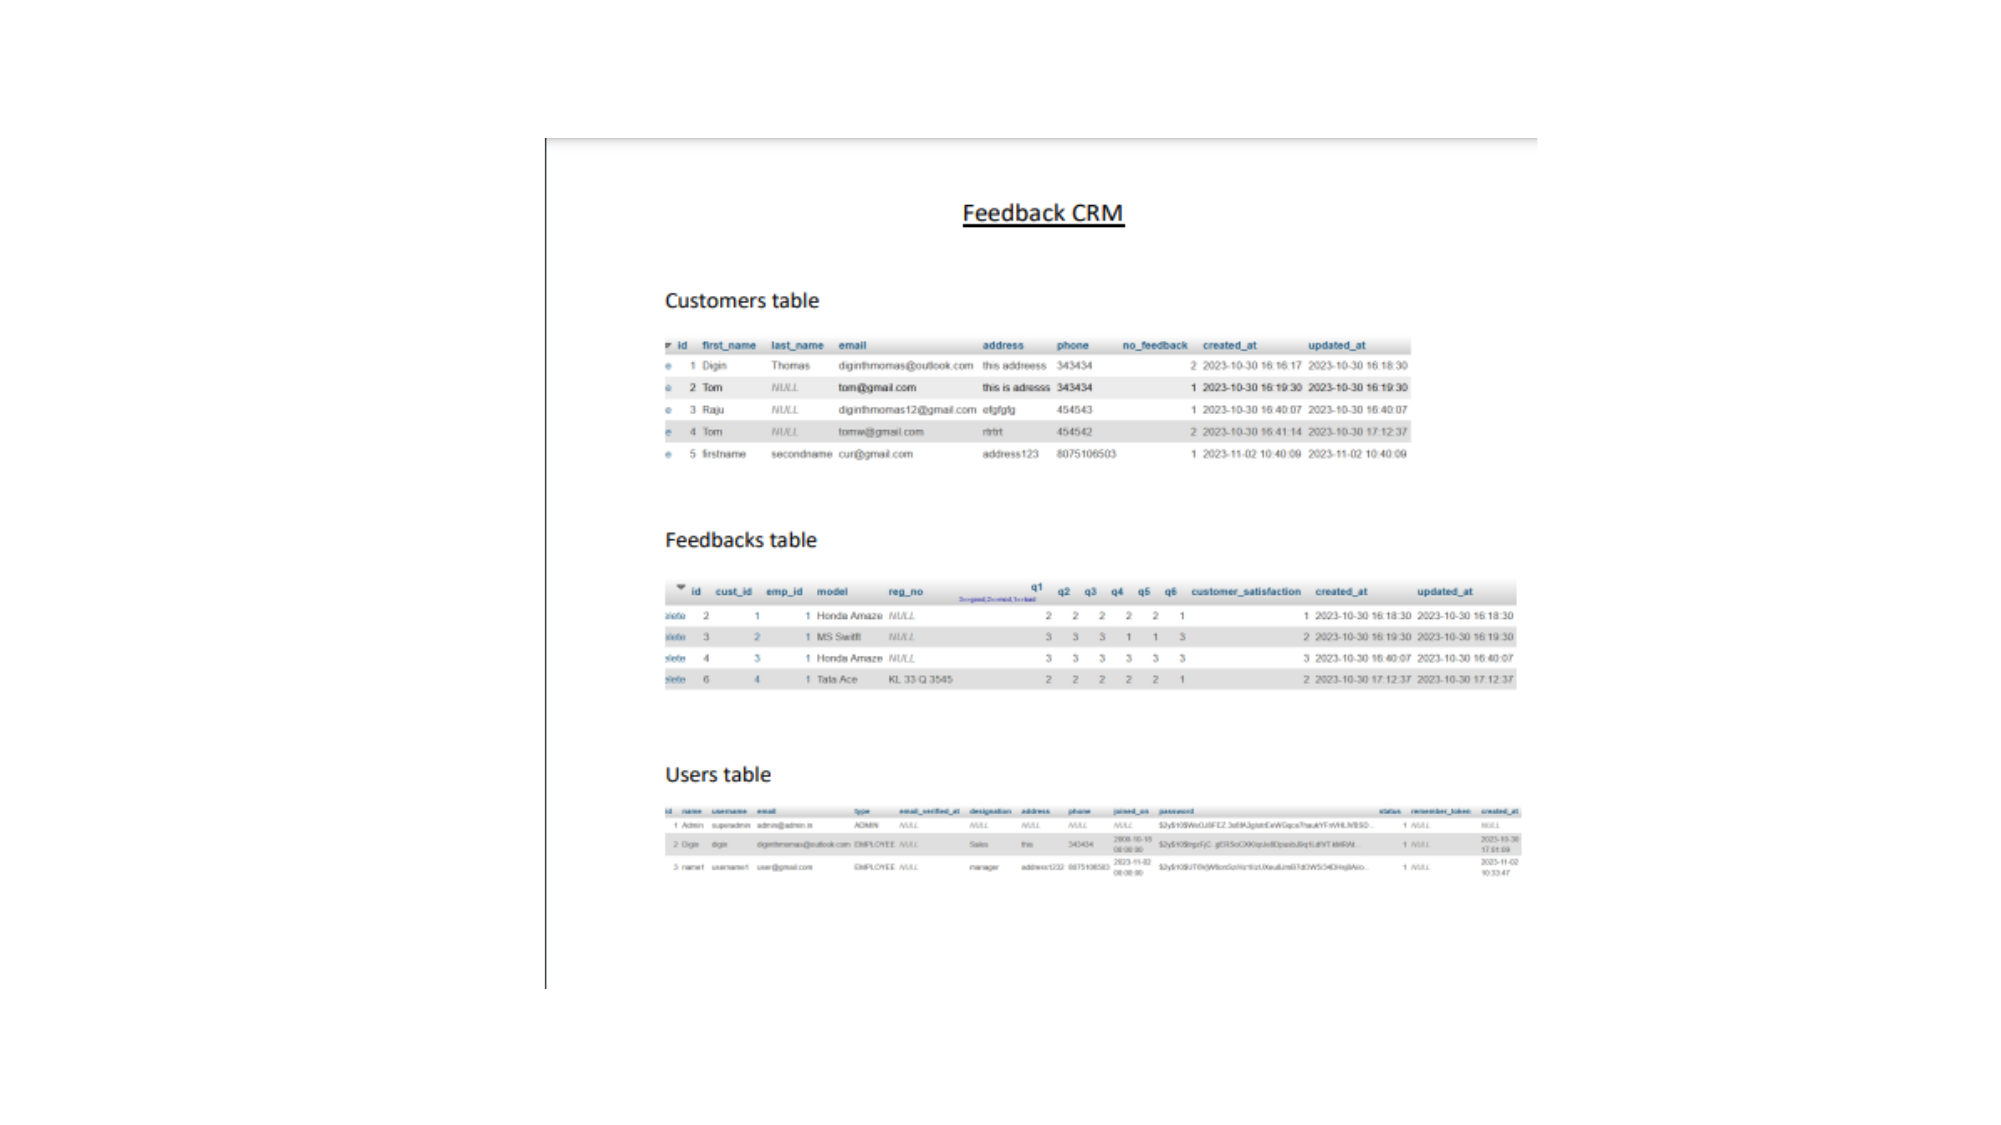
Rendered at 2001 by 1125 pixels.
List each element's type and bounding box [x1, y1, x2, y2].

picture [544, 138, 1538, 989]
